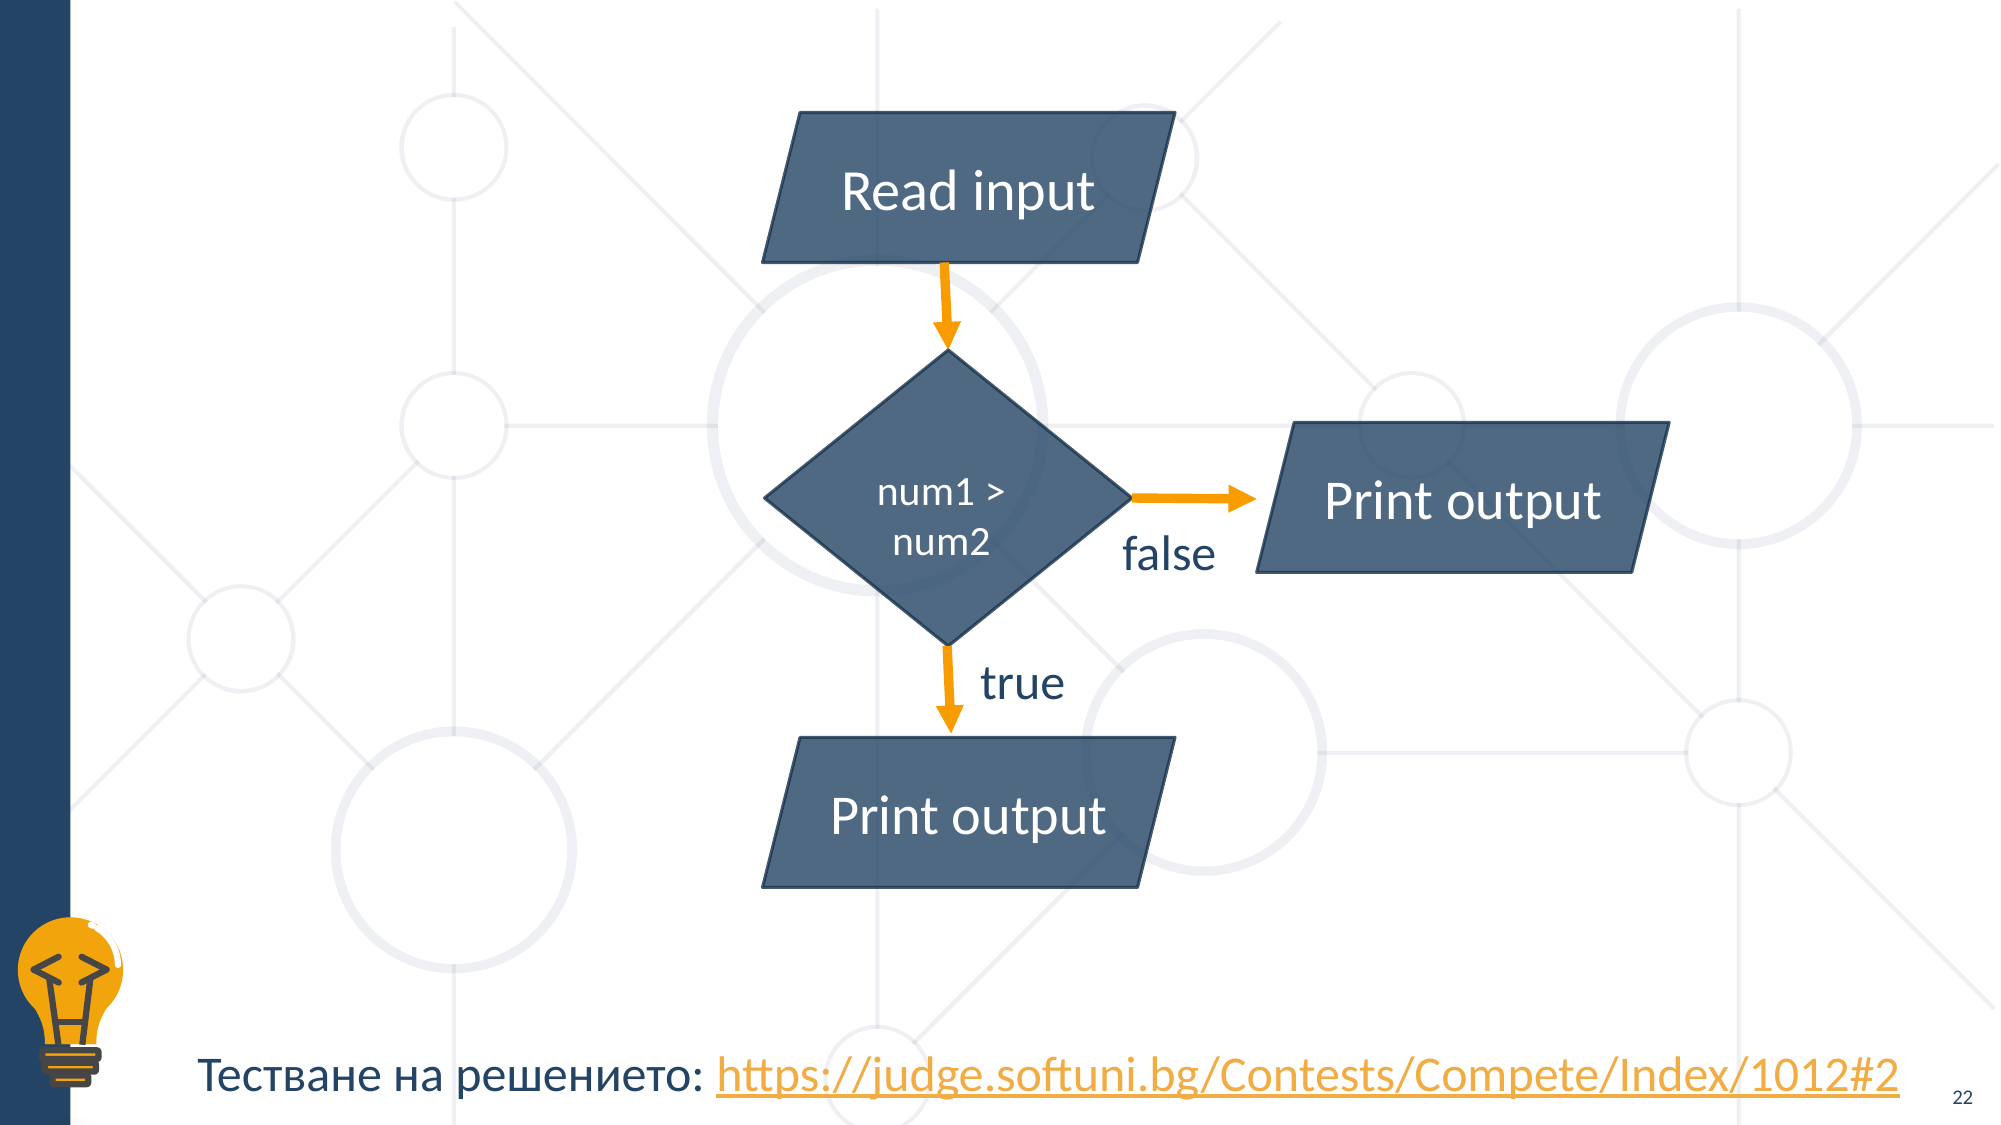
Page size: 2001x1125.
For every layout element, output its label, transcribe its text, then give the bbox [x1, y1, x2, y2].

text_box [764, 349, 1133, 647]
text_box false [1138, 496, 1261, 599]
text_box 22 [1927, 1067, 1989, 1117]
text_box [943, 262, 949, 348]
text_box Read input [760, 110, 1178, 265]
text_box true [956, 655, 1118, 728]
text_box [946, 645, 952, 734]
text_box Print output [760, 735, 1178, 890]
text_box Print output [1254, 420, 1672, 575]
text_box Тестване на решението: https://judge.softuni.bg/Contests/Compete/Index/1012#2 [179, 1033, 1930, 1109]
